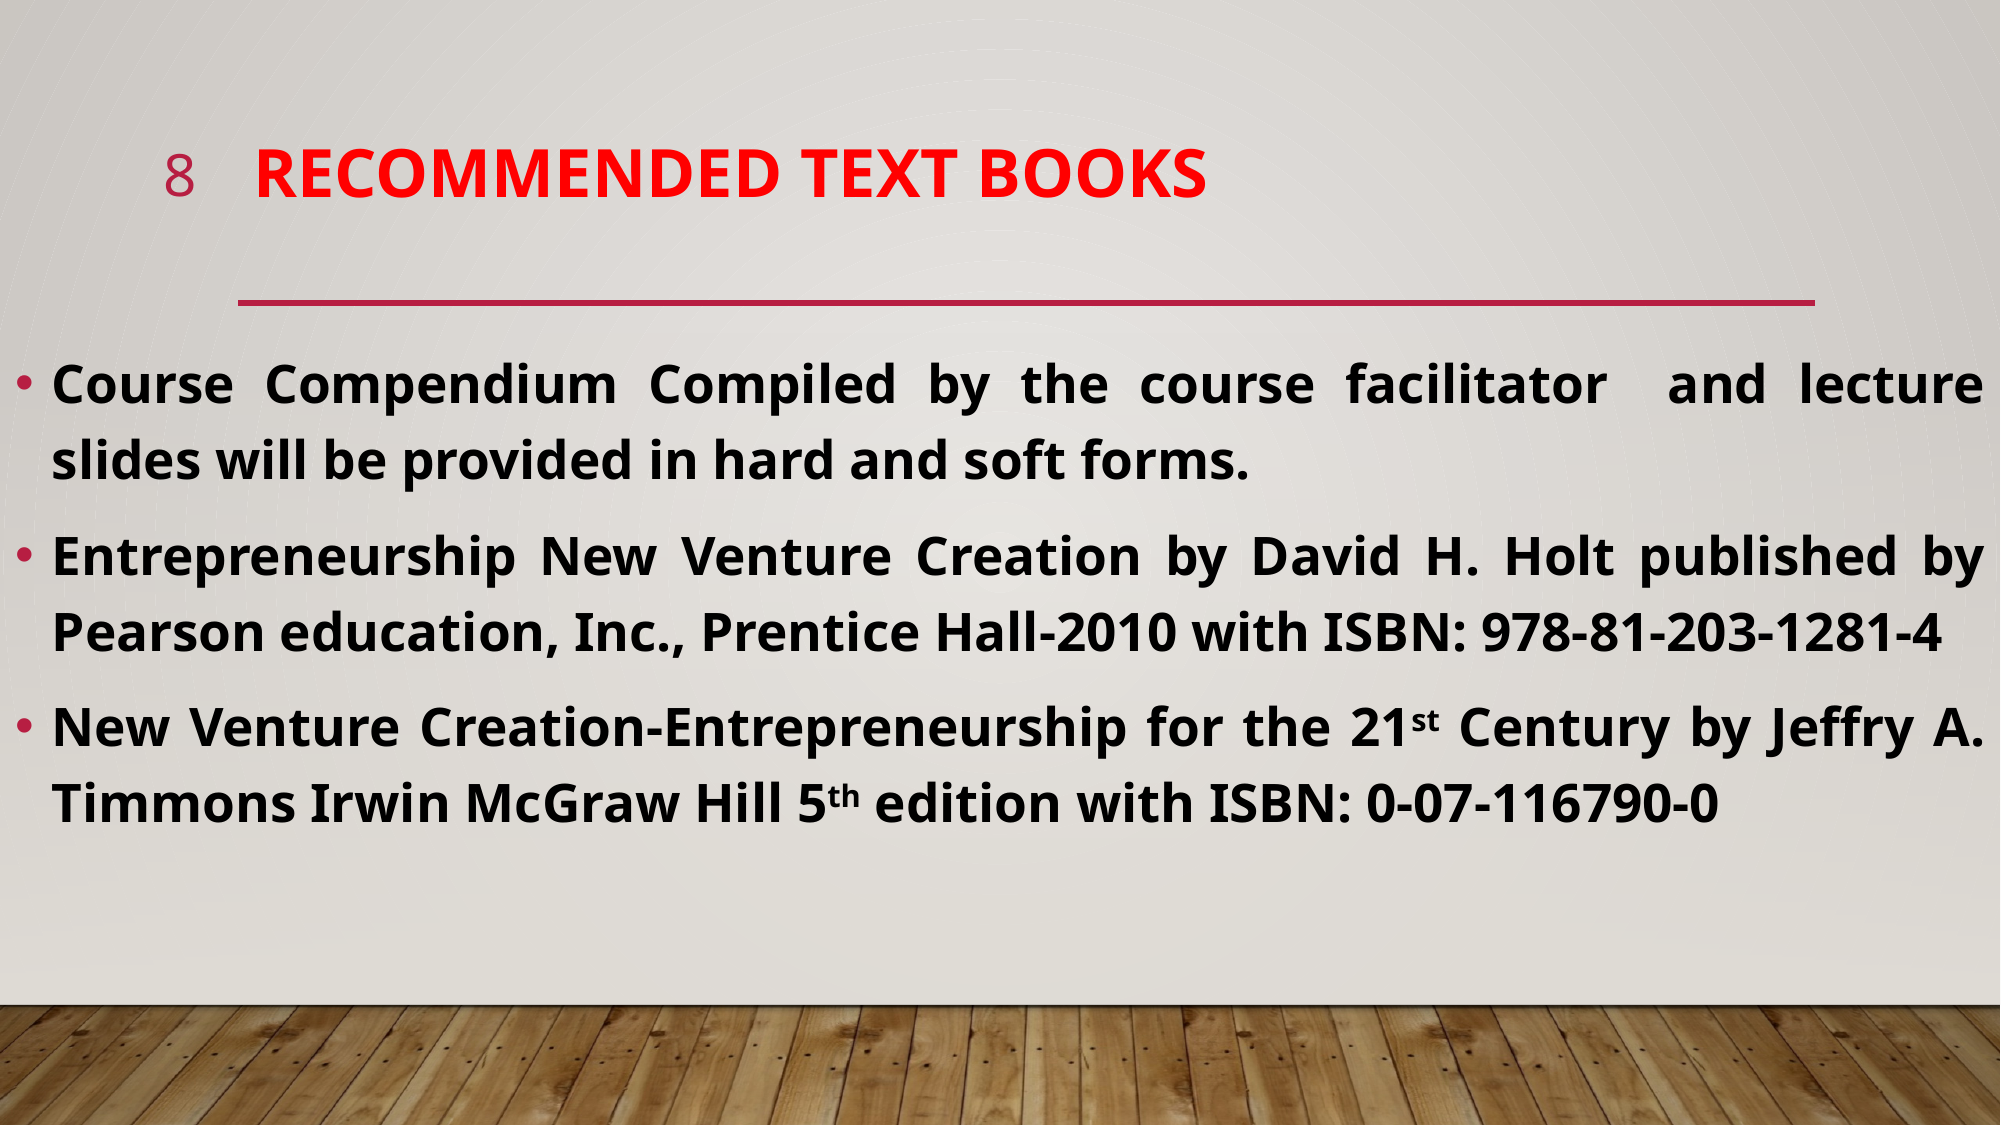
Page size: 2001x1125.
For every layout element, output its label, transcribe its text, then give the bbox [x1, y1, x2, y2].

picture [0, 1005, 2000, 1125]
title Recommended Text Books [238, 131, 1814, 305]
slide_number 8 [78, 131, 212, 214]
list Course Compendium Compiled by the course facilitator and lecture slides will be provided in hard and soft forms. Entrepreneurship New Venture Creation by David H. Holt published by Pearson education, Inc., Prentice Hall-2010 with ISBN: 978-81-203-1281-4 New Venture Creation-Entrepreneurship for the 21st Century by Jeffry A. Timmons Irwin McGraw Hill 5th edition with ISBN: 0-07-116790-0 [0, 330, 2000, 897]
